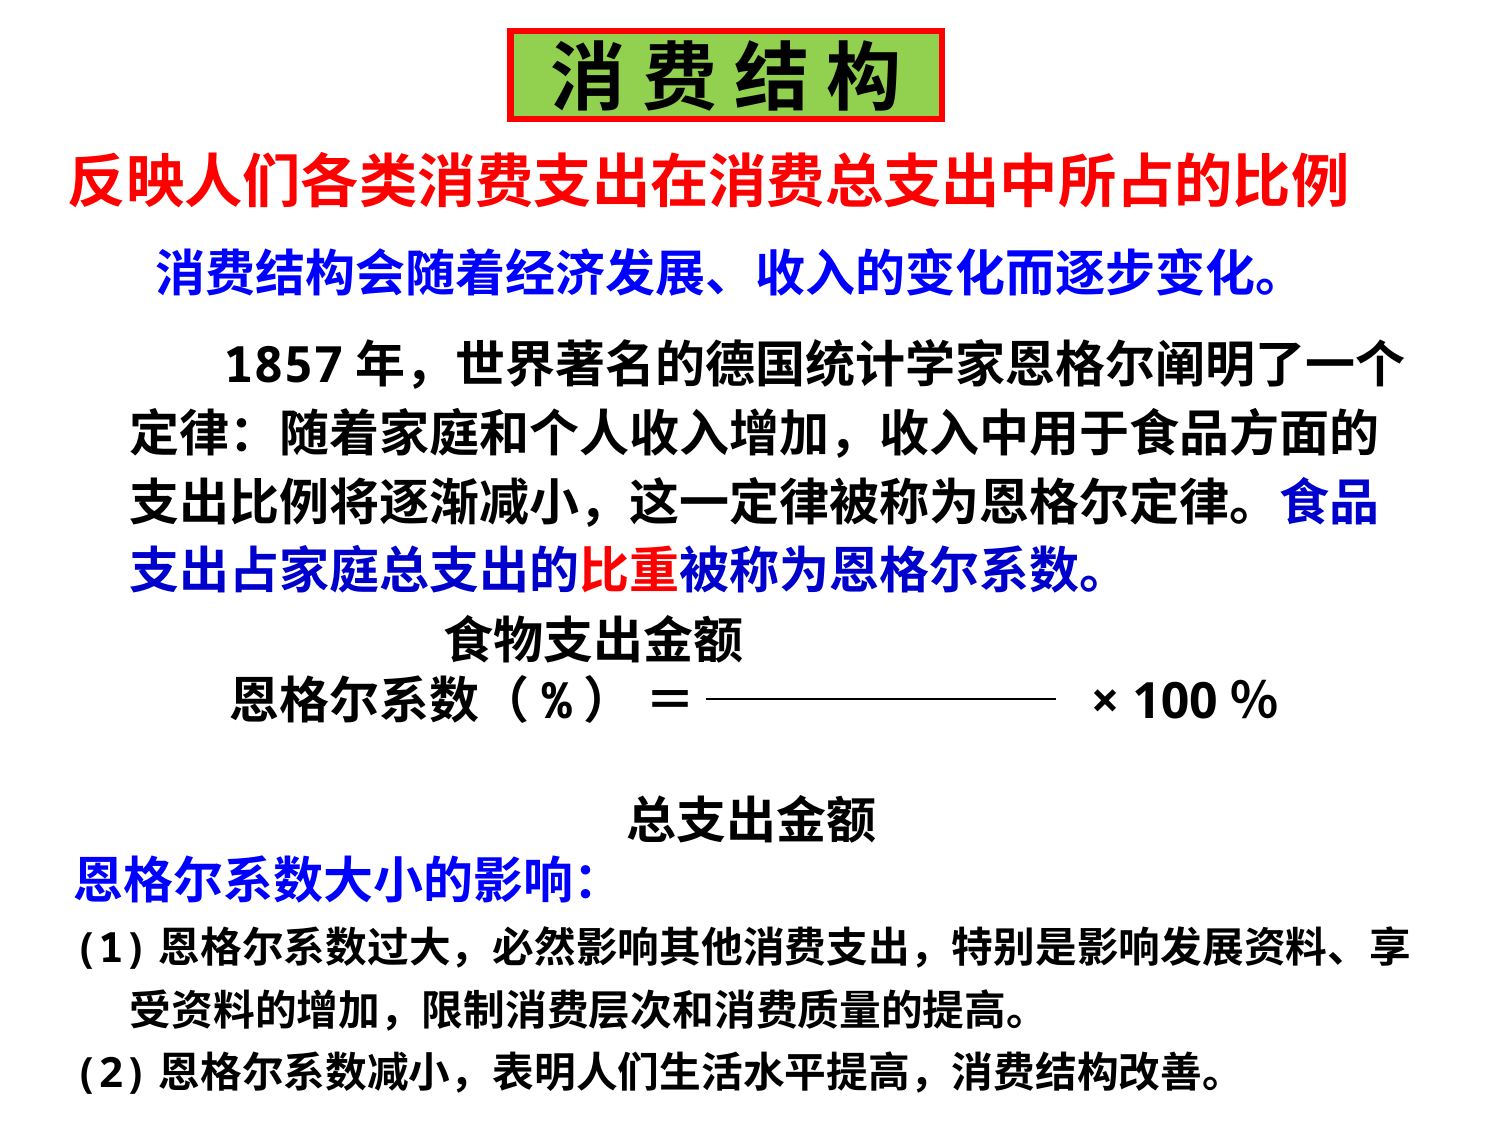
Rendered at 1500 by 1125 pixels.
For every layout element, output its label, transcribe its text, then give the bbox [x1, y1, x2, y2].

list 1857年，世界著名的德国统计学家恩格尔阐明了一个定律：随着家庭和个人收入增加，收入中用于食品方面的支出比例将逐渐减小，这一定律被称为恩格尔定律。食品支出占家庭总支出的比重被称为恩格尔系数。 食物支出金额 恩格尔系数（%） ＝ ─────── × 100％ 总支出金额 恩格尔系数大小的影响： (1)恩格尔系数过大，必然影响其他消费支出，特别是影响发展资料、享 受资料的增加，限制消费层次和消费质量的提高。 (2)恩格尔系数减小，表明人们生活水平提高，消费结构改善。 [58, 316, 1430, 833]
text_box 消费结构会随着经济发展、收入的变化而逐步变化。 [140, 234, 1348, 310]
text_box 反映人们各类消费支出在消费总支出中所占的比例 [53, 137, 1400, 222]
title 消 费 结 构 [510, 30, 943, 120]
